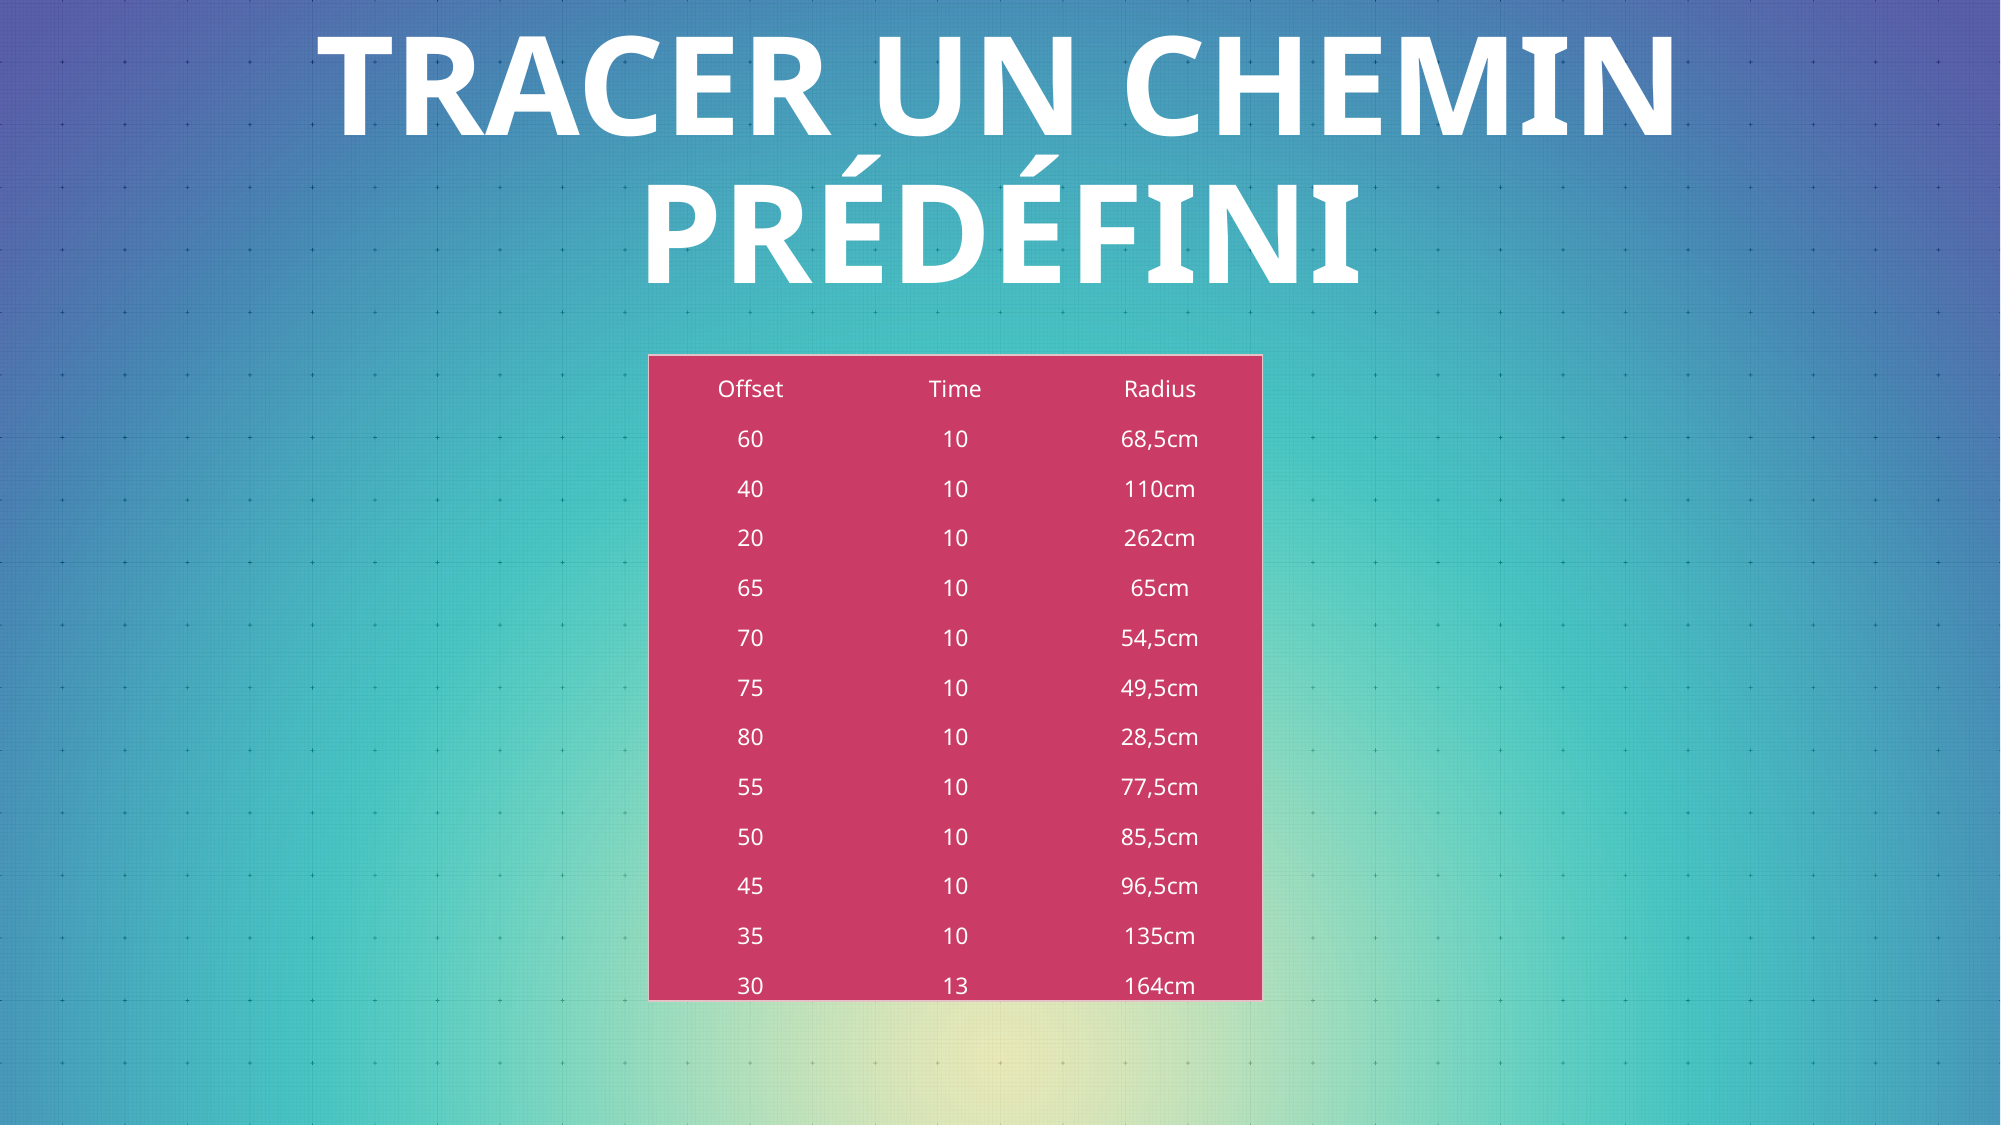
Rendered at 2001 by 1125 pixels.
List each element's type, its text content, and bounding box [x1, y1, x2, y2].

table_cell 28,5cm [1058, 703, 1262, 752]
table_cell 80 [649, 703, 853, 752]
picture [0, 0, 2001, 1125]
table_cell 110cm [1058, 454, 1262, 504]
table_cell 96,5cm [1058, 852, 1262, 902]
table_cell 10 [853, 454, 1058, 504]
table_cell 262cm [1058, 504, 1262, 554]
table_cell 10 [853, 852, 1058, 902]
table_header Time [853, 356, 1058, 404]
table_cell 35 [649, 902, 853, 951]
table_cell 40 [649, 454, 853, 504]
title Tracer un chemin prédéfini [261, 0, 1739, 321]
table_cell 13 [853, 951, 1058, 1000]
table_cell 75 [649, 653, 853, 703]
table_cell 10 [853, 703, 1058, 752]
table_cell 10 [853, 902, 1058, 951]
table_cell 60 [649, 404, 853, 454]
table_cell 70 [649, 603, 853, 653]
table_cell 20 [649, 504, 853, 554]
table_cell 164cm [1058, 951, 1262, 1000]
table_cell 45 [649, 852, 853, 902]
table_cell 50 [649, 802, 853, 852]
table_cell 55 [649, 752, 853, 802]
table_cell 10 [853, 653, 1058, 703]
table_cell 10 [853, 404, 1058, 454]
table_cell 85,5cm [1058, 802, 1262, 852]
table_header Radius [1058, 356, 1262, 404]
table_cell 30 [649, 951, 853, 1000]
table_cell 10 [853, 802, 1058, 852]
table_cell 54,5cm [1058, 603, 1262, 653]
table_cell 10 [853, 603, 1058, 653]
table_cell 77,5cm [1058, 752, 1262, 802]
table_cell 65cm [1058, 554, 1262, 603]
table_cell 10 [853, 554, 1058, 603]
table_cell 65 [649, 554, 853, 603]
table_cell 10 [853, 752, 1058, 802]
table_header Offset [649, 356, 853, 404]
table_cell 68,5cm [1058, 404, 1262, 454]
table_cell 10 [853, 504, 1058, 554]
table_cell 49,5cm [1058, 653, 1262, 703]
table_cell 135cm [1058, 902, 1262, 951]
